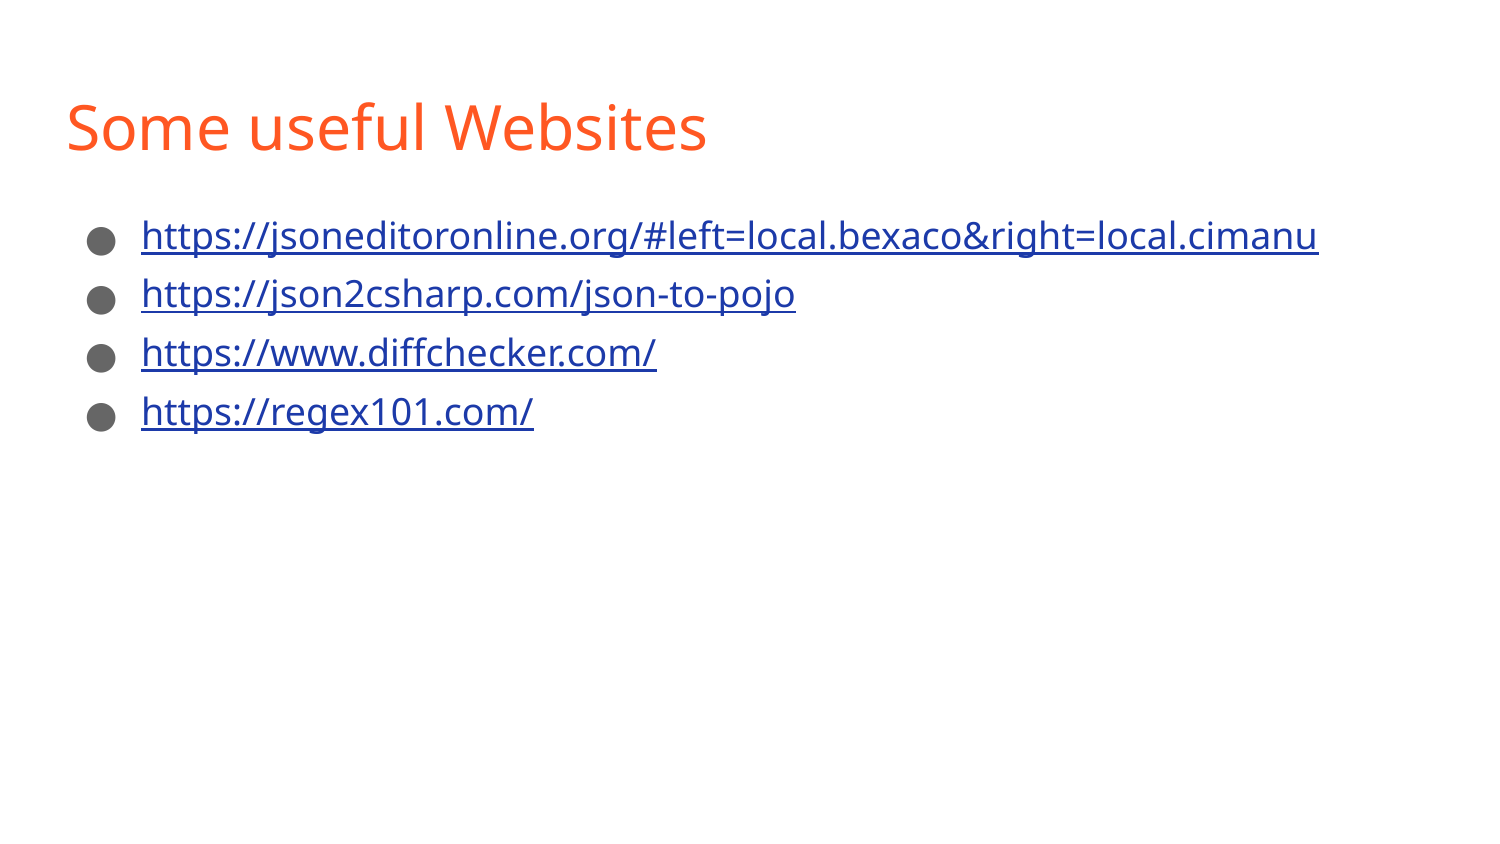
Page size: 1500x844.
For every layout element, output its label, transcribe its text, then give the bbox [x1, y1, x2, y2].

title Some useful Websites [51, 72, 1449, 167]
list https://jsoneditoronline.org/#left=local.bexaco&right=local.cimanu https://json2csharp.com/json-to-pojo https://www.diffchecker.com/ https://regex101.com/ [51, 189, 1449, 750]
